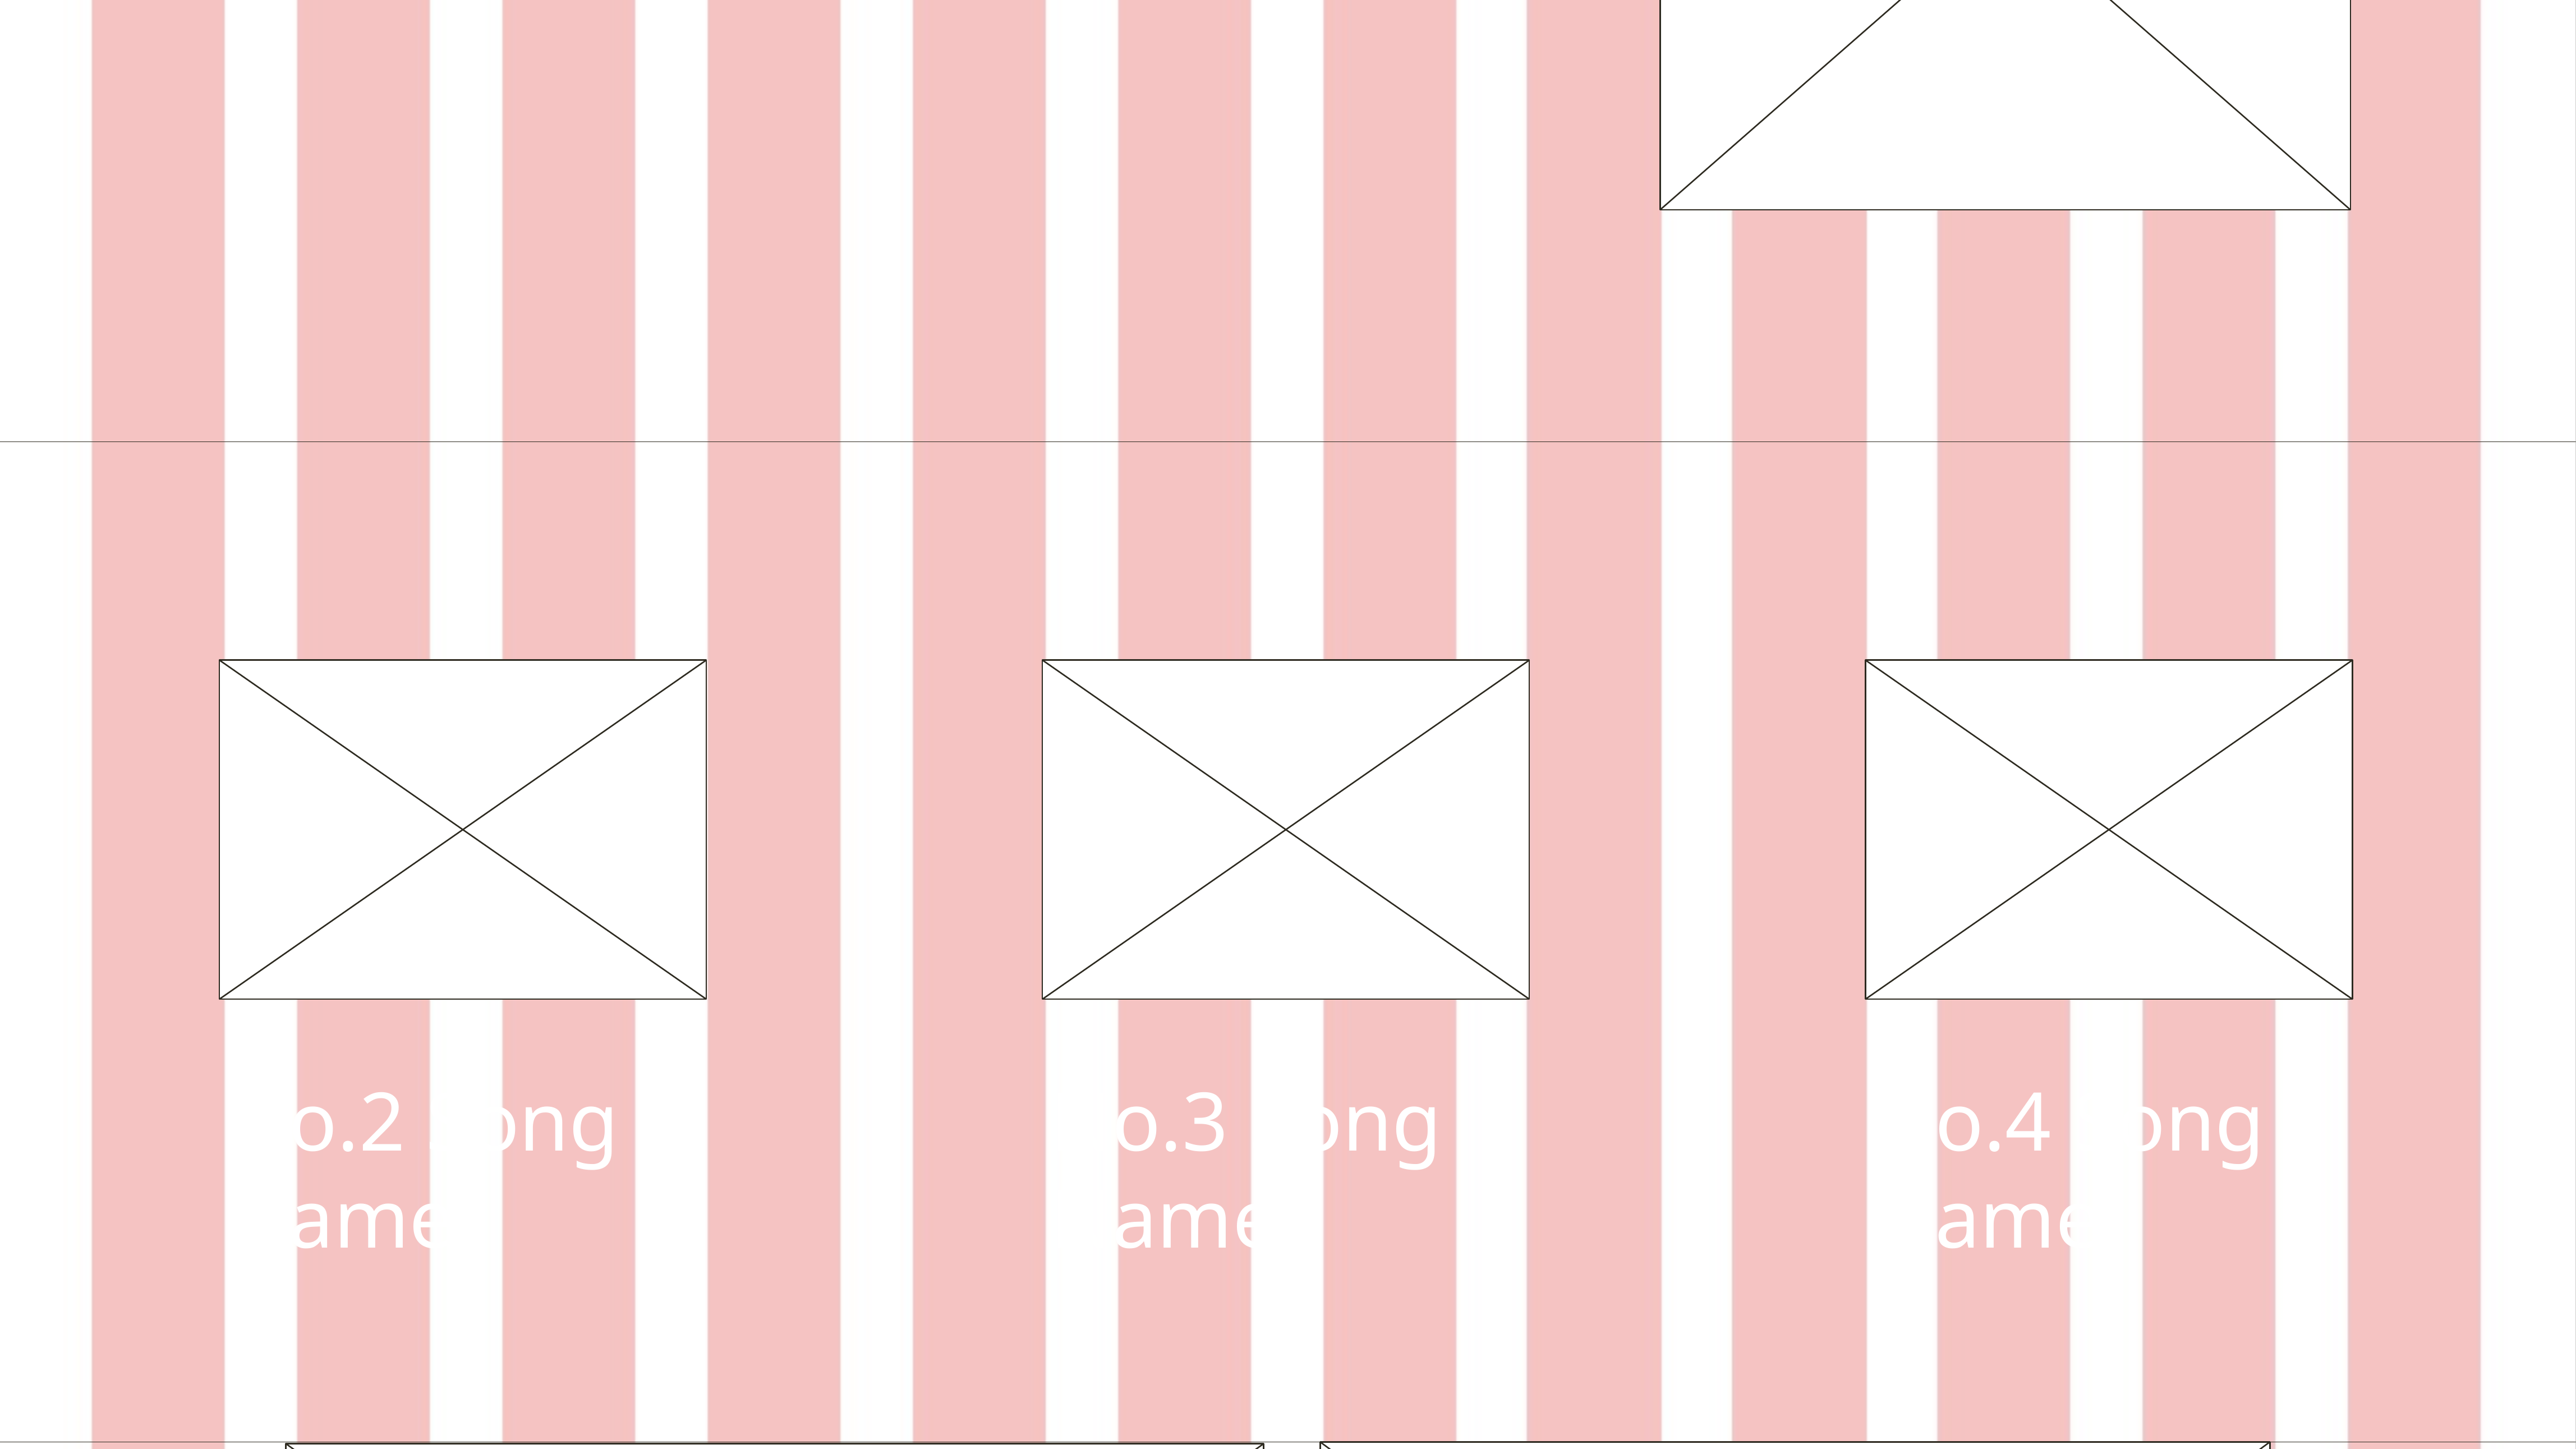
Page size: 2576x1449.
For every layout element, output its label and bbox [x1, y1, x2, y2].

text_box [0, 0, 2576, 1449]
